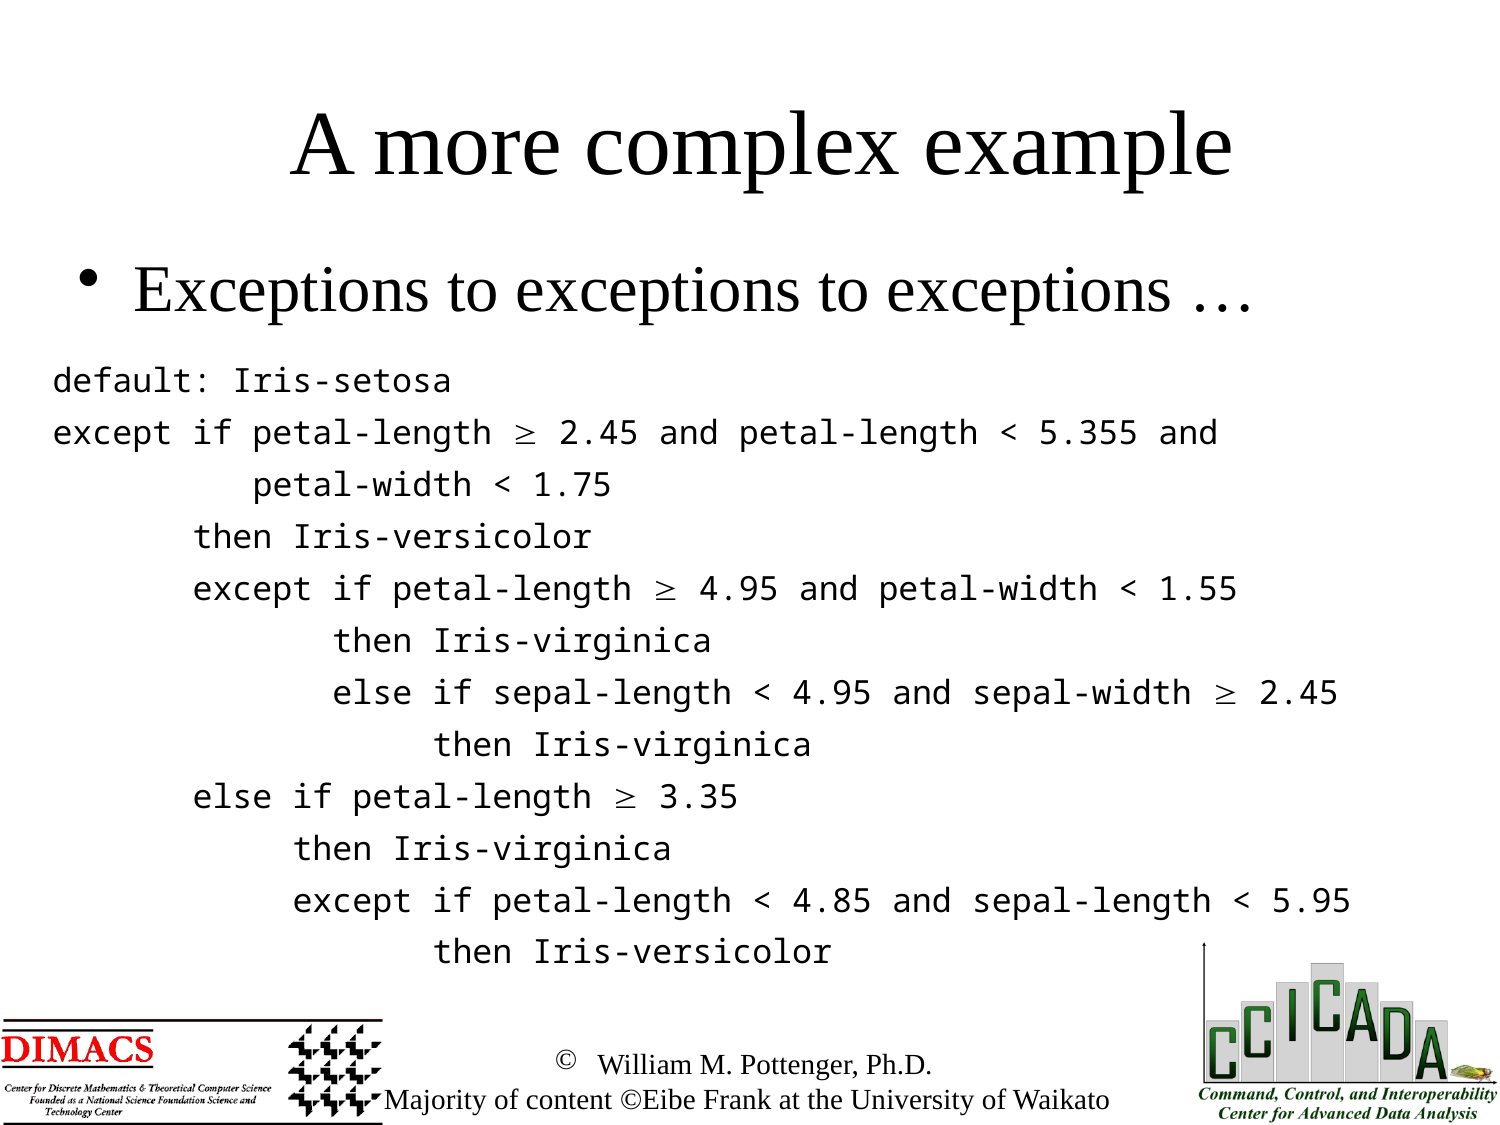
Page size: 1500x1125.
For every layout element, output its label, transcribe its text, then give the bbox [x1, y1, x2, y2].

text_box A more complex example [62, 50, 1463, 225]
text_box Exceptions to exceptions to exceptions … [62, 237, 1463, 350]
footer William M. Pottenger, Ph.D. Majority of content ©Eibe Frank at the University of Waikato [337, 1037, 1150, 1088]
table_header default: Iris-setosa except if petal-length  2.45 and petal-length < 5.355 and petal-width < 1.75 then Iris-versicolor except if petal-length  4.95 and petal-width < 1.55 then Iris-virginica else if sepal-length < 4.95 and sepal-width  2.45 then Iris-virginica else if petal-length  3.35 then Iris-virginica except if petal-length < 4.85 and sepal-length < 5.95 then Iris-versicolor [38, 350, 1475, 981]
picture [0, 1019, 388, 1125]
picture [1196, 939, 1500, 1125]
